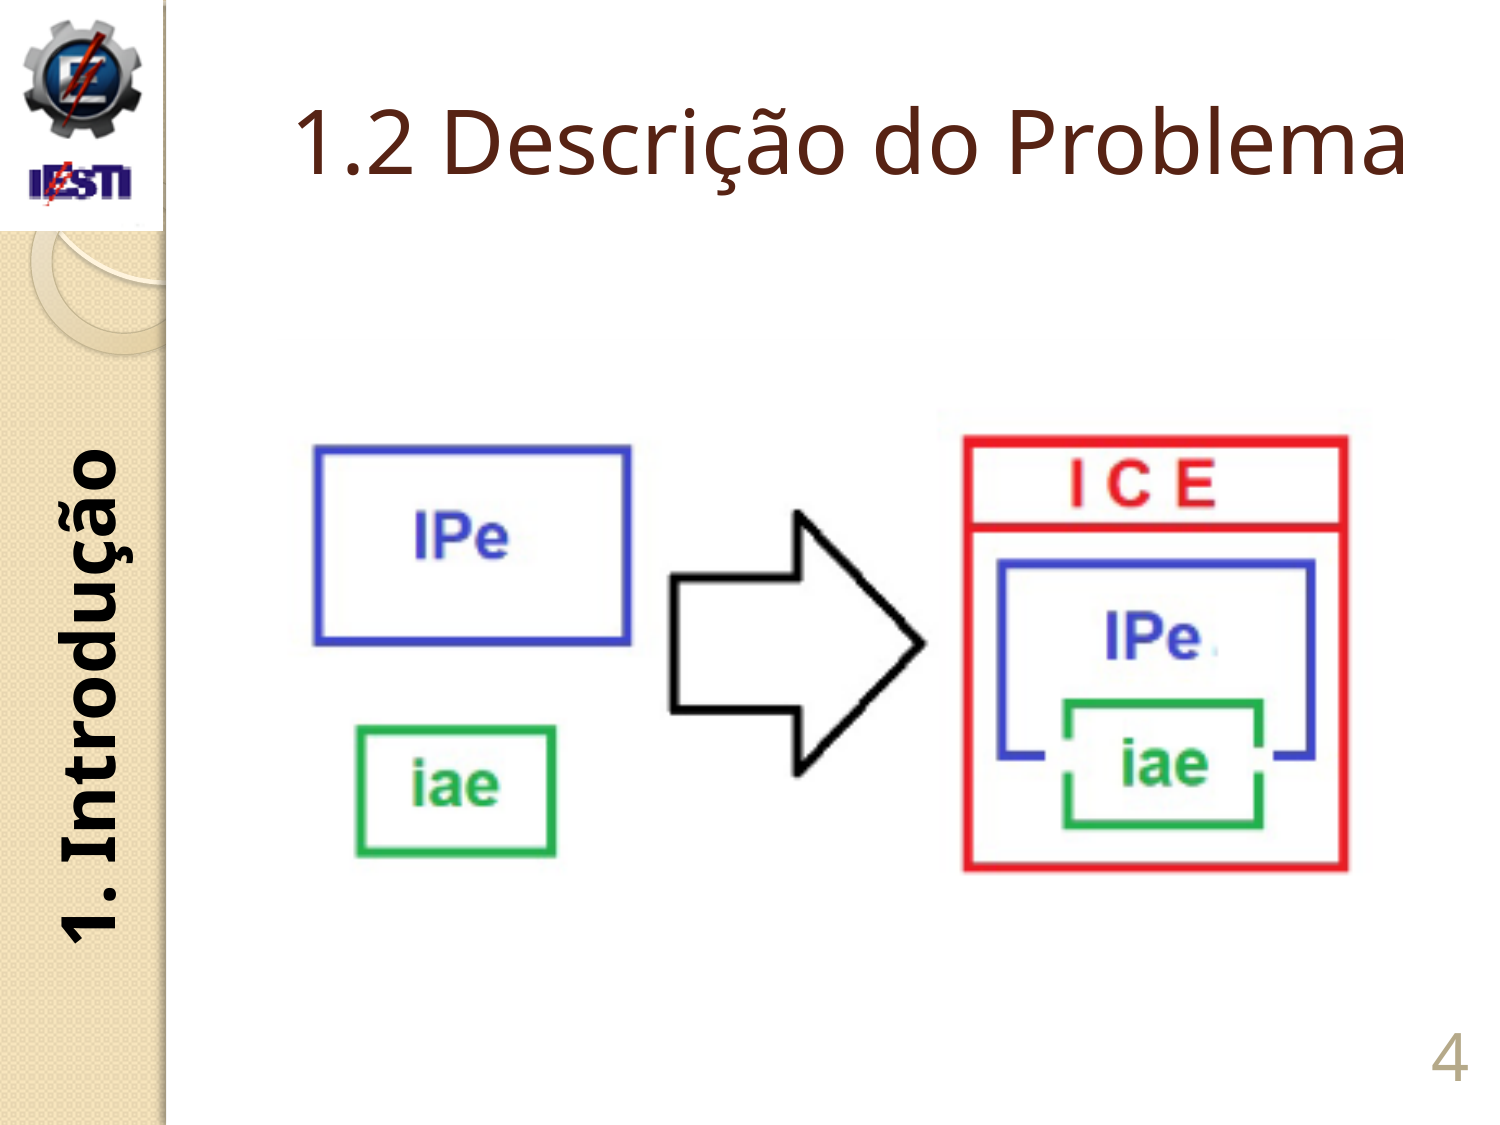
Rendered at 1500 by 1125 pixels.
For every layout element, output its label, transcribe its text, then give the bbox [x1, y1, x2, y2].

picture [0, 0, 163, 231]
slide_number 4 [1413, 1034, 1488, 1113]
picture [277, 337, 1395, 941]
text_box 1. Introdução [33, 270, 138, 1125]
title 1.2 Descrição do Problema [235, 45, 1466, 233]
